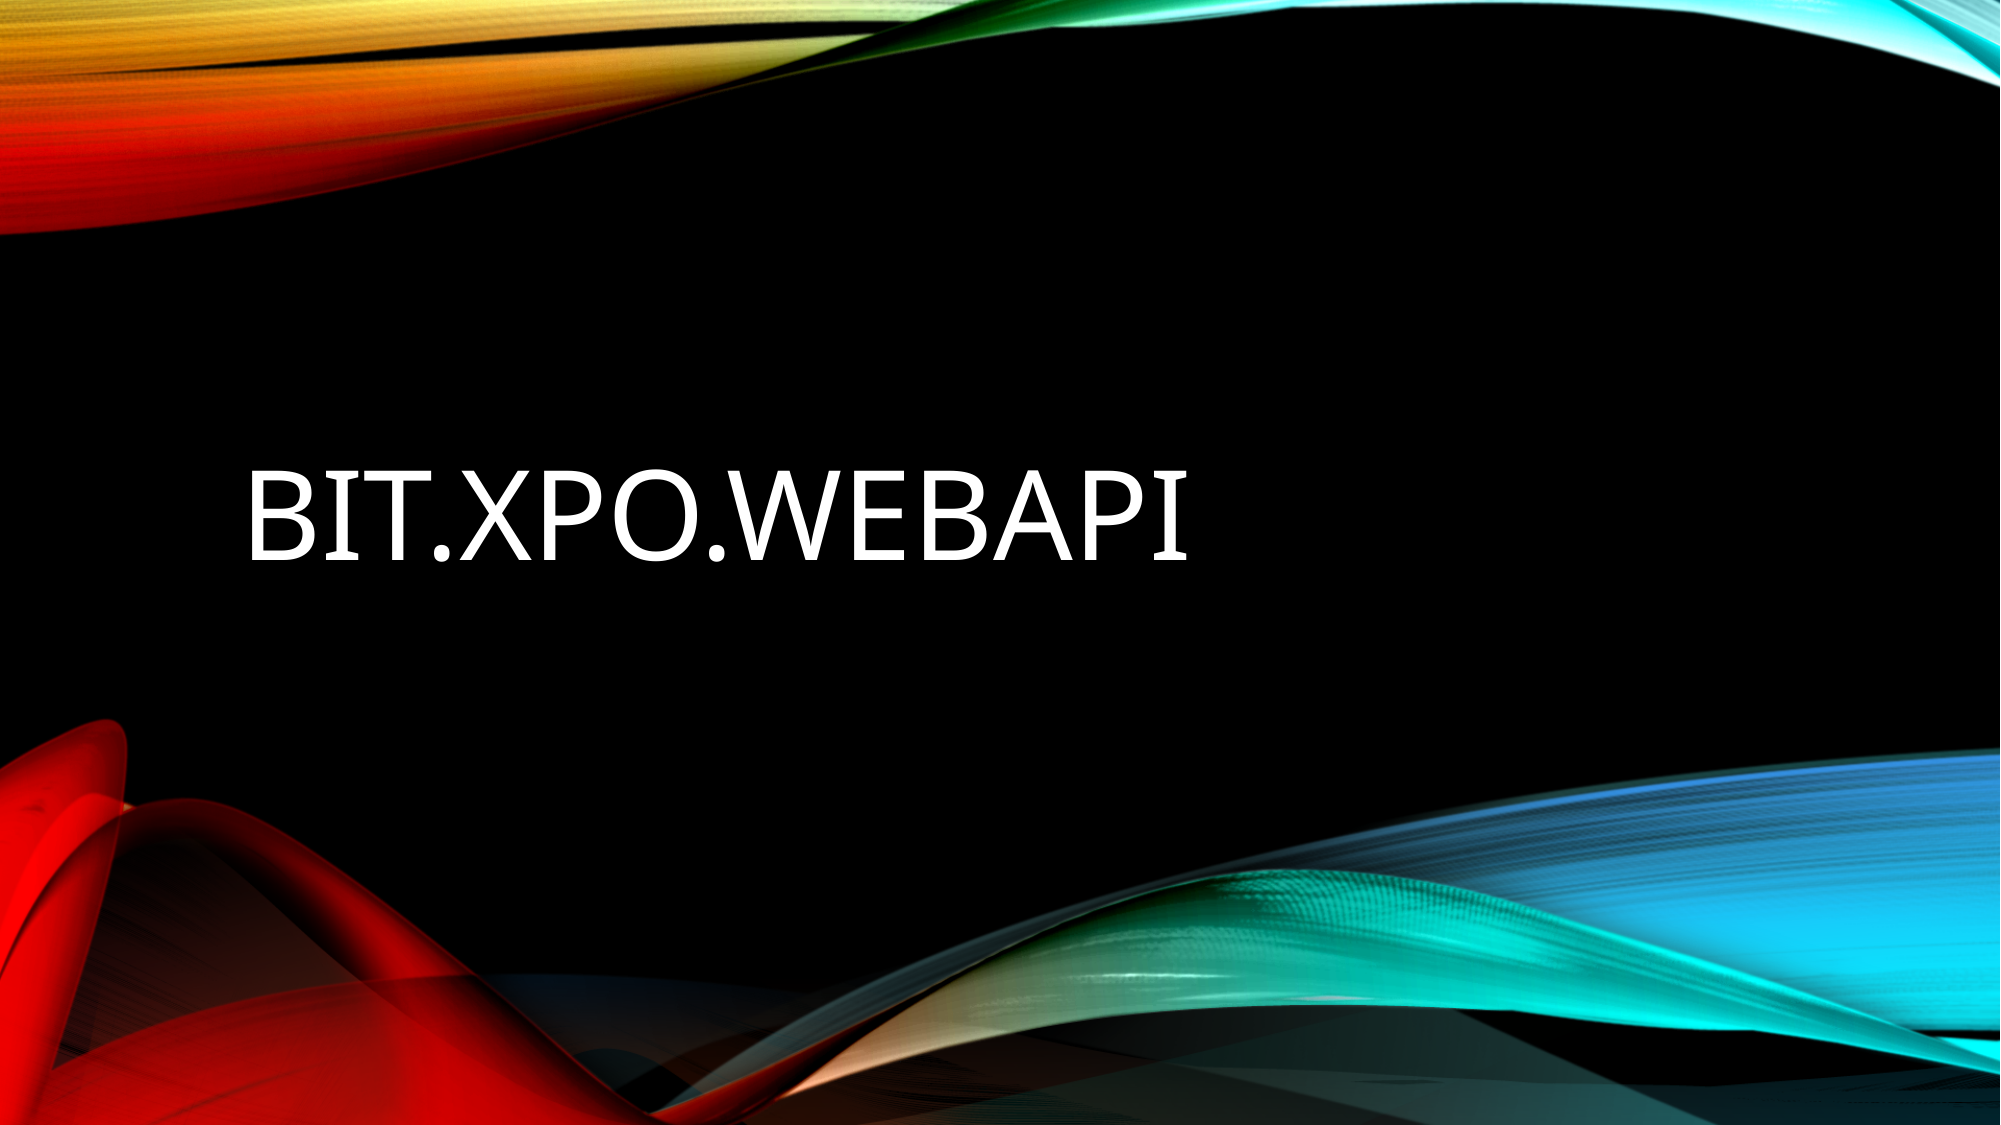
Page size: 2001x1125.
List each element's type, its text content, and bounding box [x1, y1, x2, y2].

title Bit.Xpo.webapi [225, 295, 1775, 596]
picture [0, 0, 2000, 237]
picture [0, 717, 2000, 1125]
